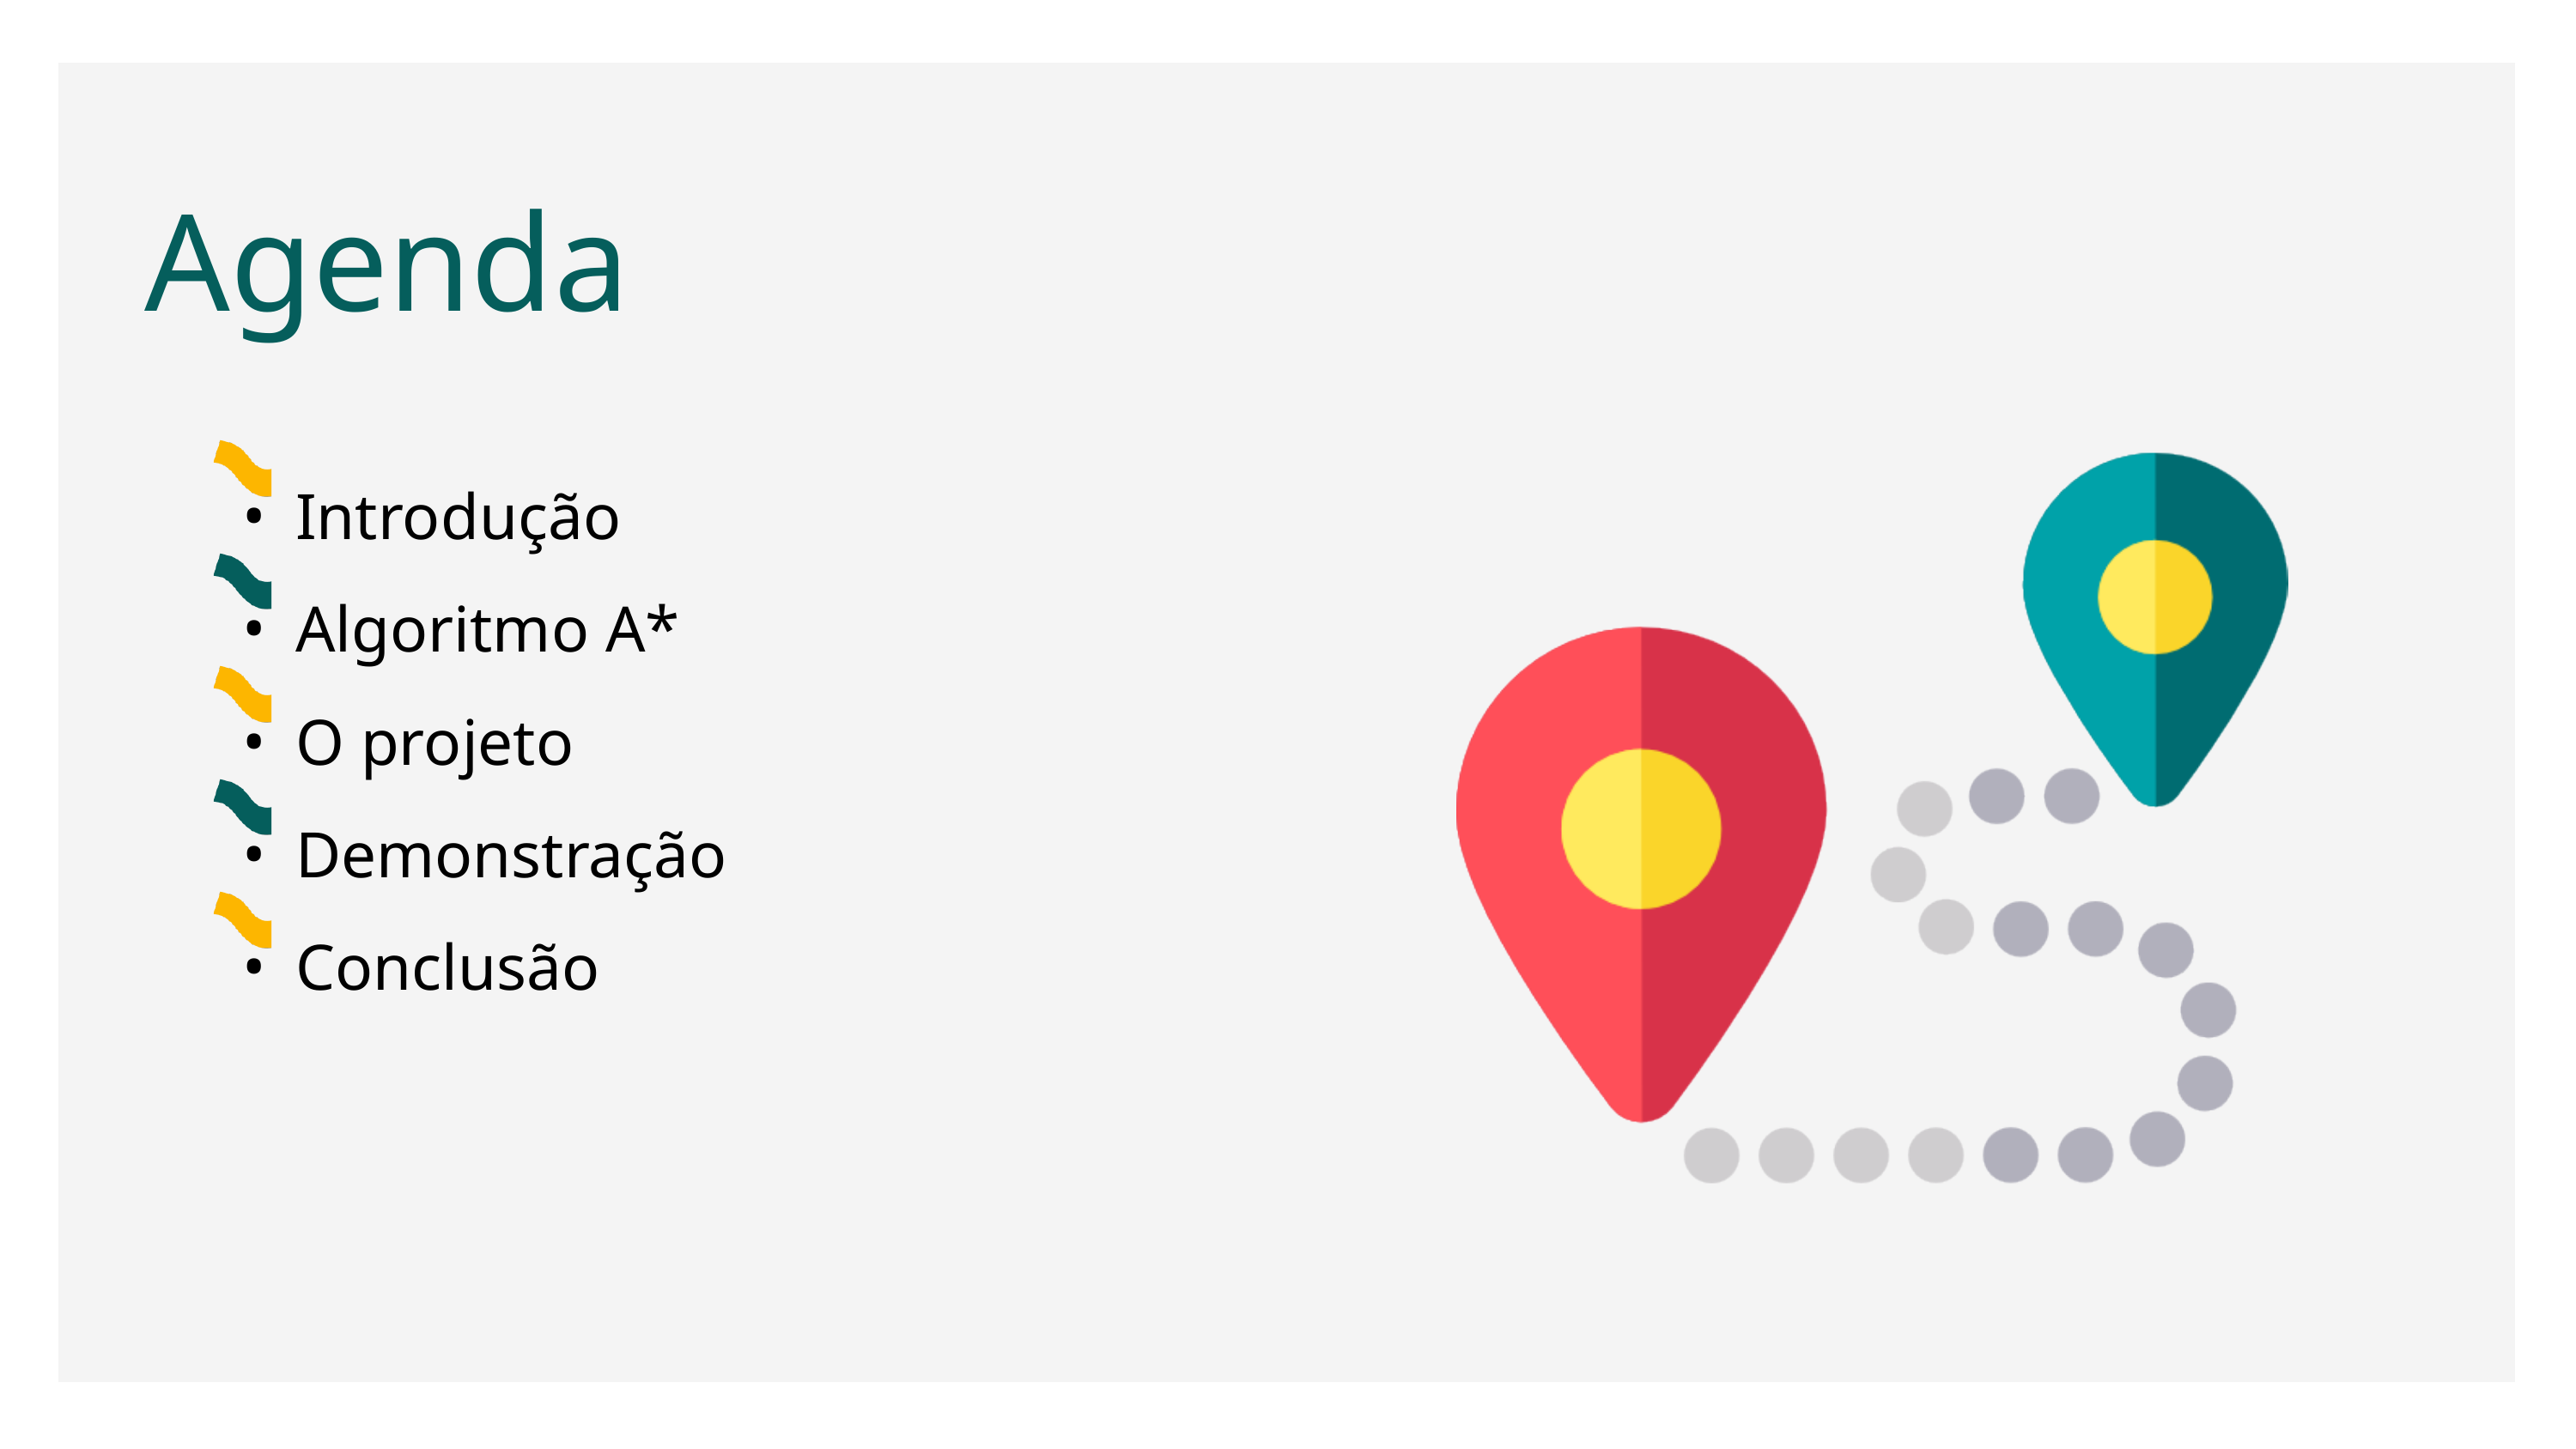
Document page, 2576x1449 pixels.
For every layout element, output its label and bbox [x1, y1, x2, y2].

picture [1455, 403, 2288, 1234]
picture [213, 552, 272, 610]
picture [213, 439, 272, 497]
picture [213, 890, 272, 949]
picture [213, 778, 272, 836]
picture [213, 664, 272, 723]
text_box [58, 62, 2515, 1383]
